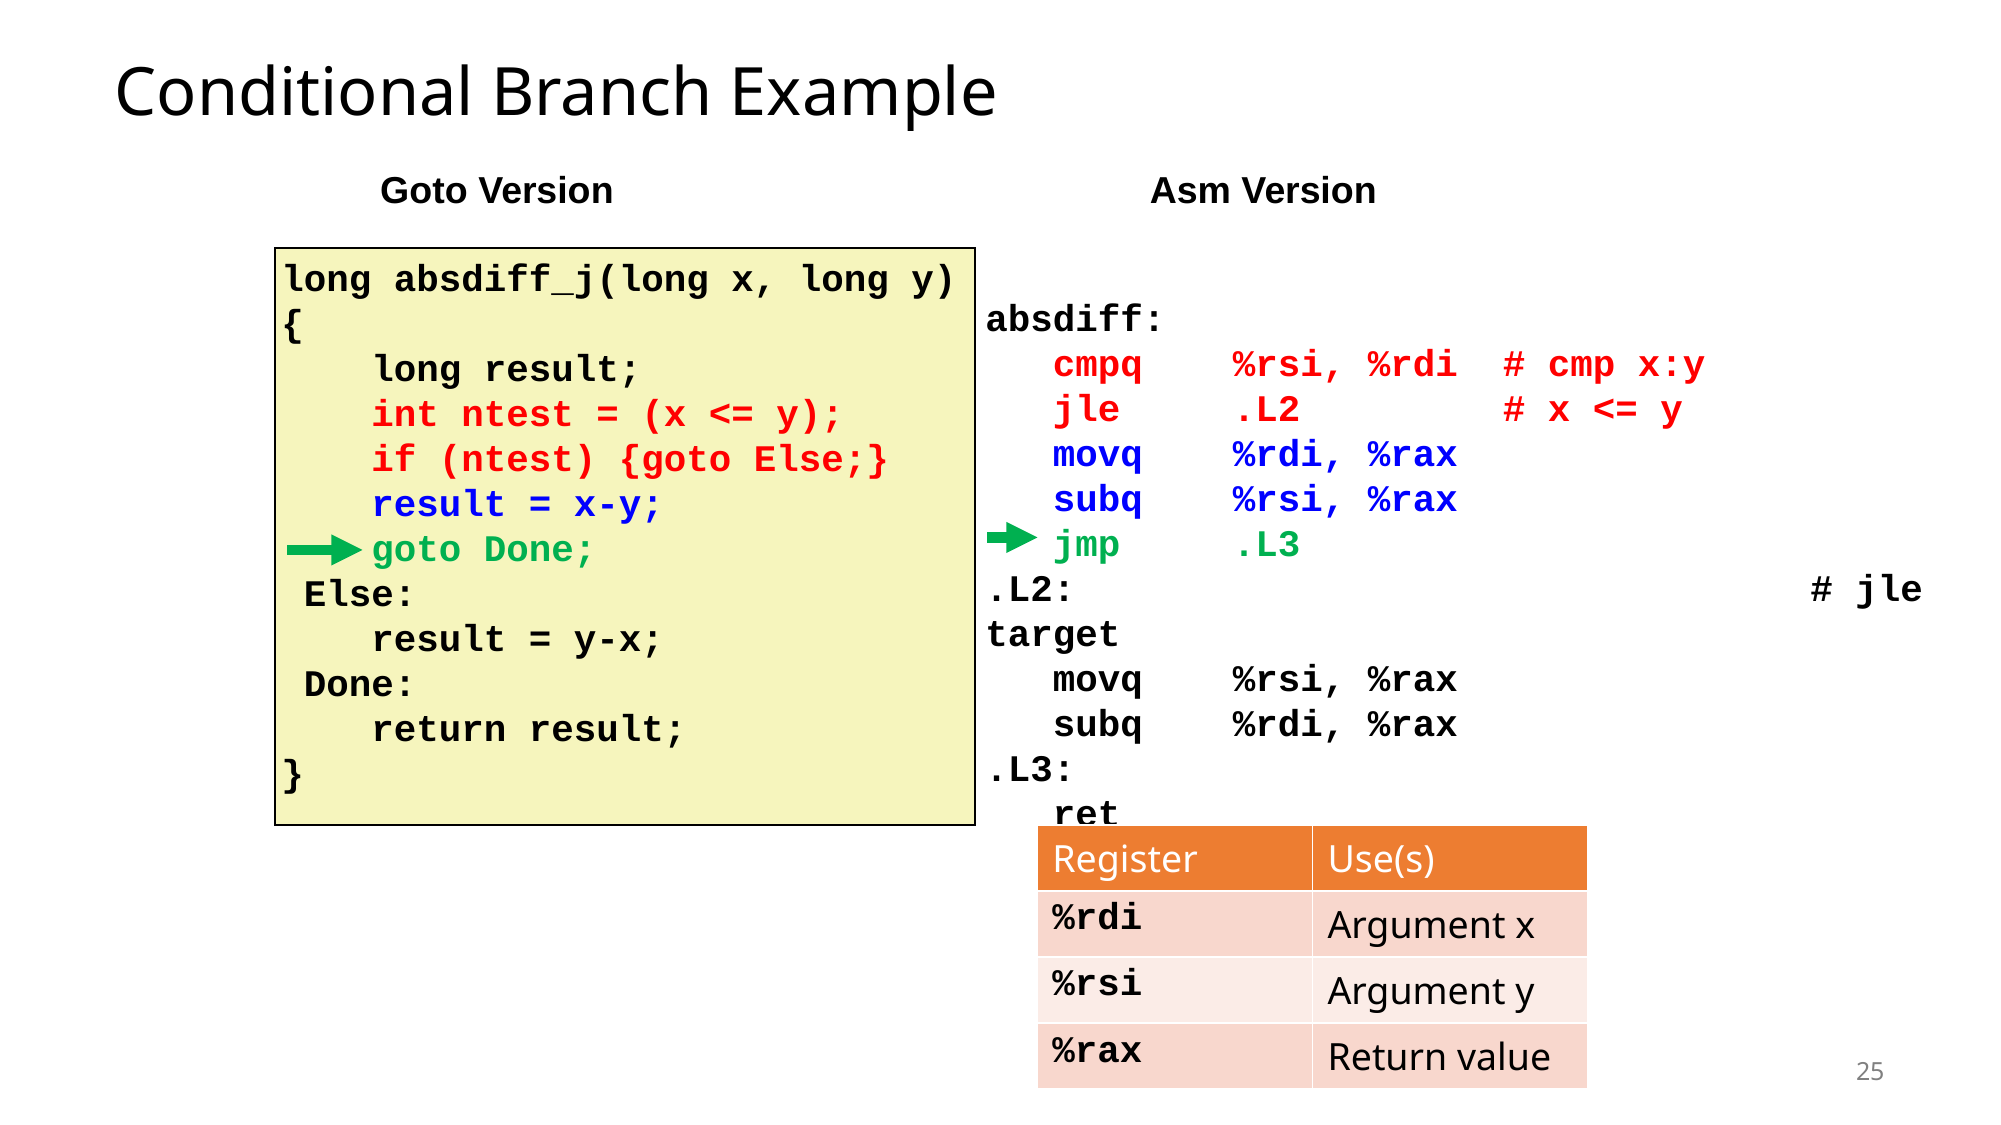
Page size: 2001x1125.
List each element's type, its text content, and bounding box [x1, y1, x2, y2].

slide_number 25 [1749, 1042, 1900, 1103]
table_cell %rdi [1038, 892, 1312, 956]
table_cell Argument y [1313, 958, 1587, 1022]
table_cell Return value [1313, 1024, 1587, 1088]
text_box absdiff: cmpq %rsi, %rdi # cmp x:y jle .L2 # x <= y movq %rdi, %rax subq %rsi, %rax jmp .L3 .L2: # jle target movq %rsi, %rax subq %rdi, %rax .L3: ret [979, 287, 1961, 1113]
table_cell Argument x [1313, 892, 1587, 956]
title Conditional Branch Example [99, 37, 1900, 150]
table_cell %rsi [1038, 958, 1312, 1022]
table_header Use(s) [1313, 826, 1587, 890]
table_header Register [1038, 826, 1312, 890]
text_box Goto Version [308, 164, 686, 232]
table_cell %rax [1038, 1024, 1312, 1088]
text_box long absdiff_j(long x, long y) { long result; int ntest = (x <= y); if (ntest) {goto Else;} result = x-y; goto Done; Else: result = y-x; Done: return result; } [275, 247, 975, 825]
text_box Asm Version [1074, 163, 1452, 232]
